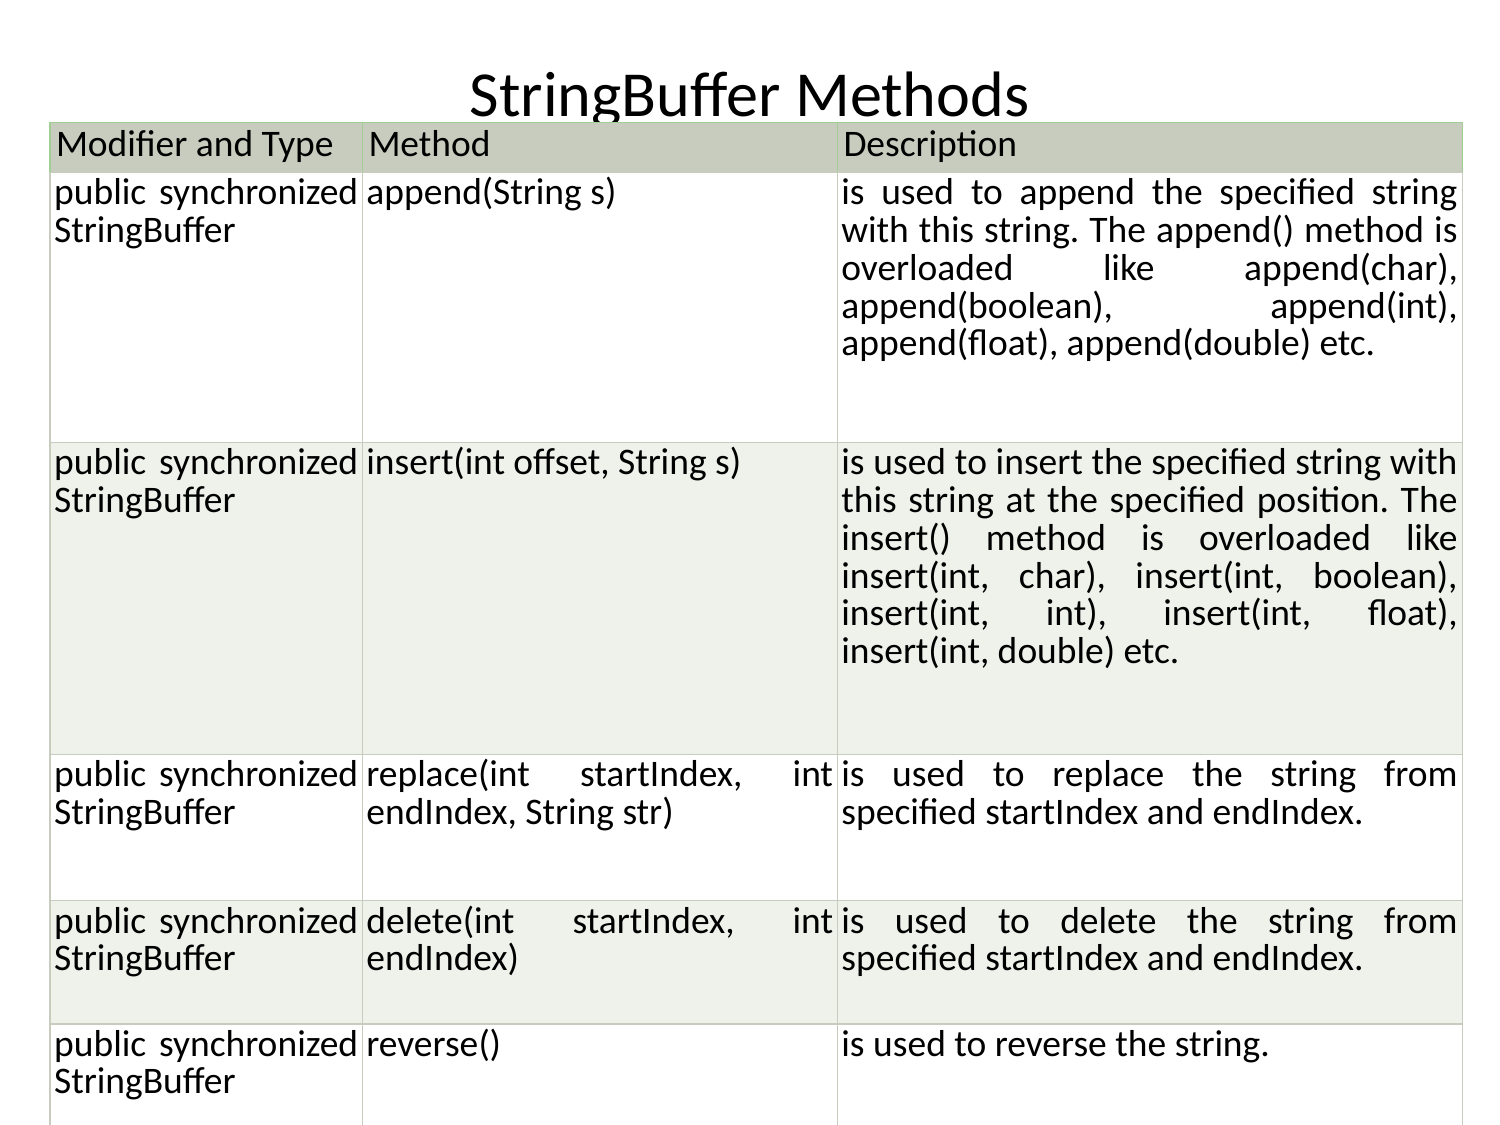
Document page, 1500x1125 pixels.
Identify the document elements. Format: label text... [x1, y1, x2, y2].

table_header Method [363, 123, 837, 172]
table_cell is used to reverse the string. [838, 1025, 1462, 1125]
table_cell public synchronized StringBuffer [51, 173, 362, 442]
table_cell is used to insert the specified string with this string at the specified position. The insert() method is overloaded like insert(int, char), insert(int, boolean), insert(int, int), insert(int, float), insert(int, double) etc. [838, 443, 1462, 754]
table_header Modifier and Type [51, 123, 362, 172]
table_cell public synchronized StringBuffer [51, 1025, 362, 1125]
table_cell is used to replace the string from specified startIndex and endIndex. [838, 755, 1462, 900]
table_header Description [838, 123, 1462, 172]
table_cell reverse() [363, 1025, 837, 1125]
table_cell public synchronized StringBuffer [51, 901, 362, 1023]
table_cell replace(int startIndex, int endIndex, String str) [363, 755, 837, 900]
title StringBuffer Methods [75, 45, 1425, 122]
table_cell public synchronized StringBuffer [51, 755, 362, 900]
table_cell insert(int offset, String s) [363, 443, 837, 754]
table_cell is used to delete the string from specified startIndex and endIndex. [838, 901, 1462, 1023]
table_cell is used to append the specified string with this string. The append() method is overloaded like append(char), append(boolean), append(int), append(float), append(double) etc. [838, 173, 1462, 442]
table_cell delete(int startIndex, int endIndex) [363, 901, 837, 1023]
table_cell public synchronized StringBuffer [51, 443, 362, 754]
table_cell append(String s) [363, 173, 837, 442]
